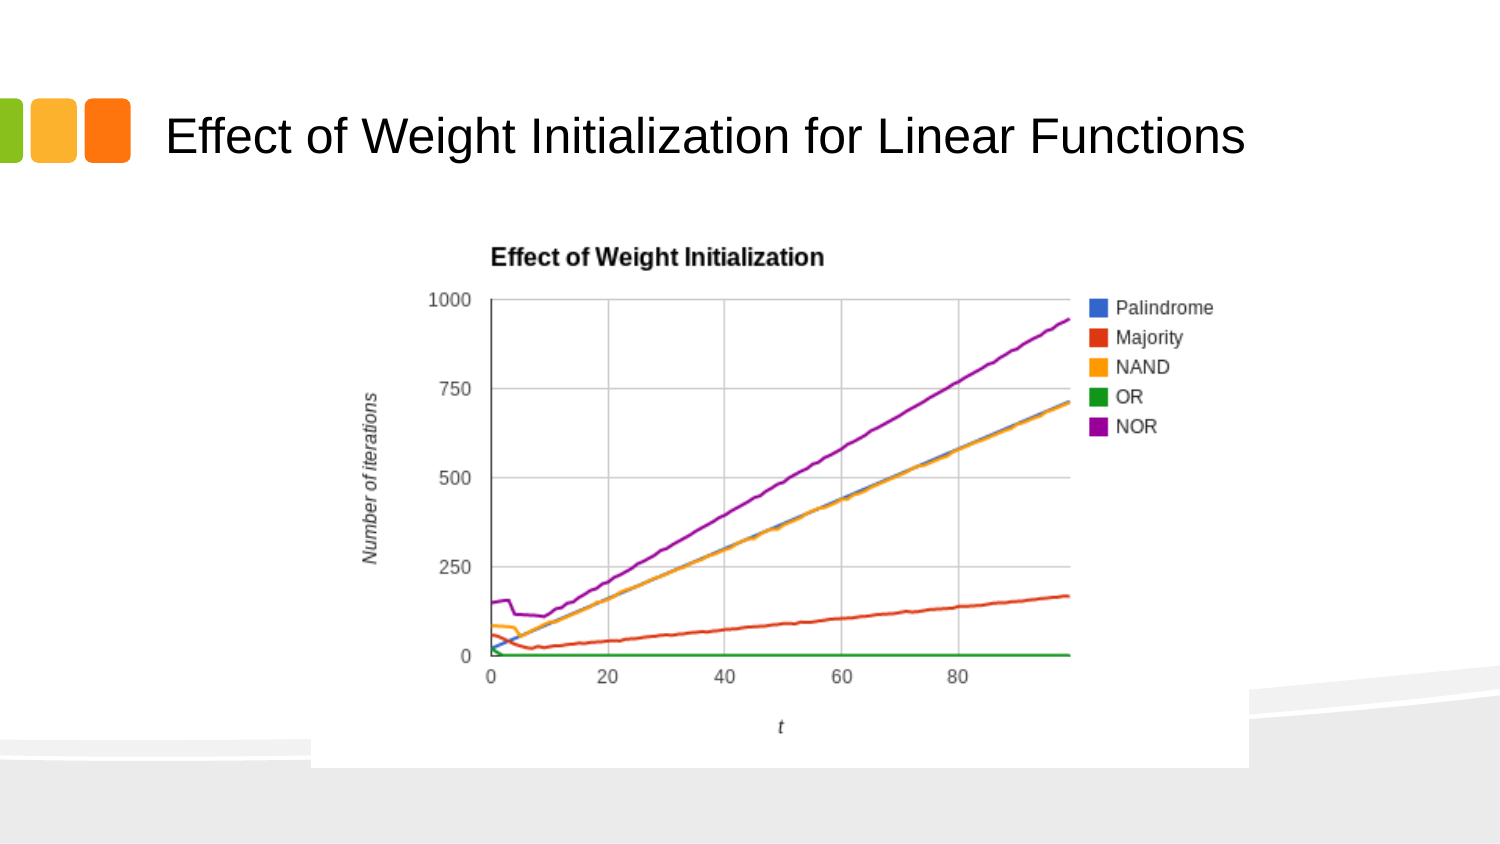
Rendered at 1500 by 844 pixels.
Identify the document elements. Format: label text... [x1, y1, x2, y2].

picture [310, 187, 1249, 769]
title Effect of Weight Initialization for Linear Functions [150, 18, 1350, 179]
